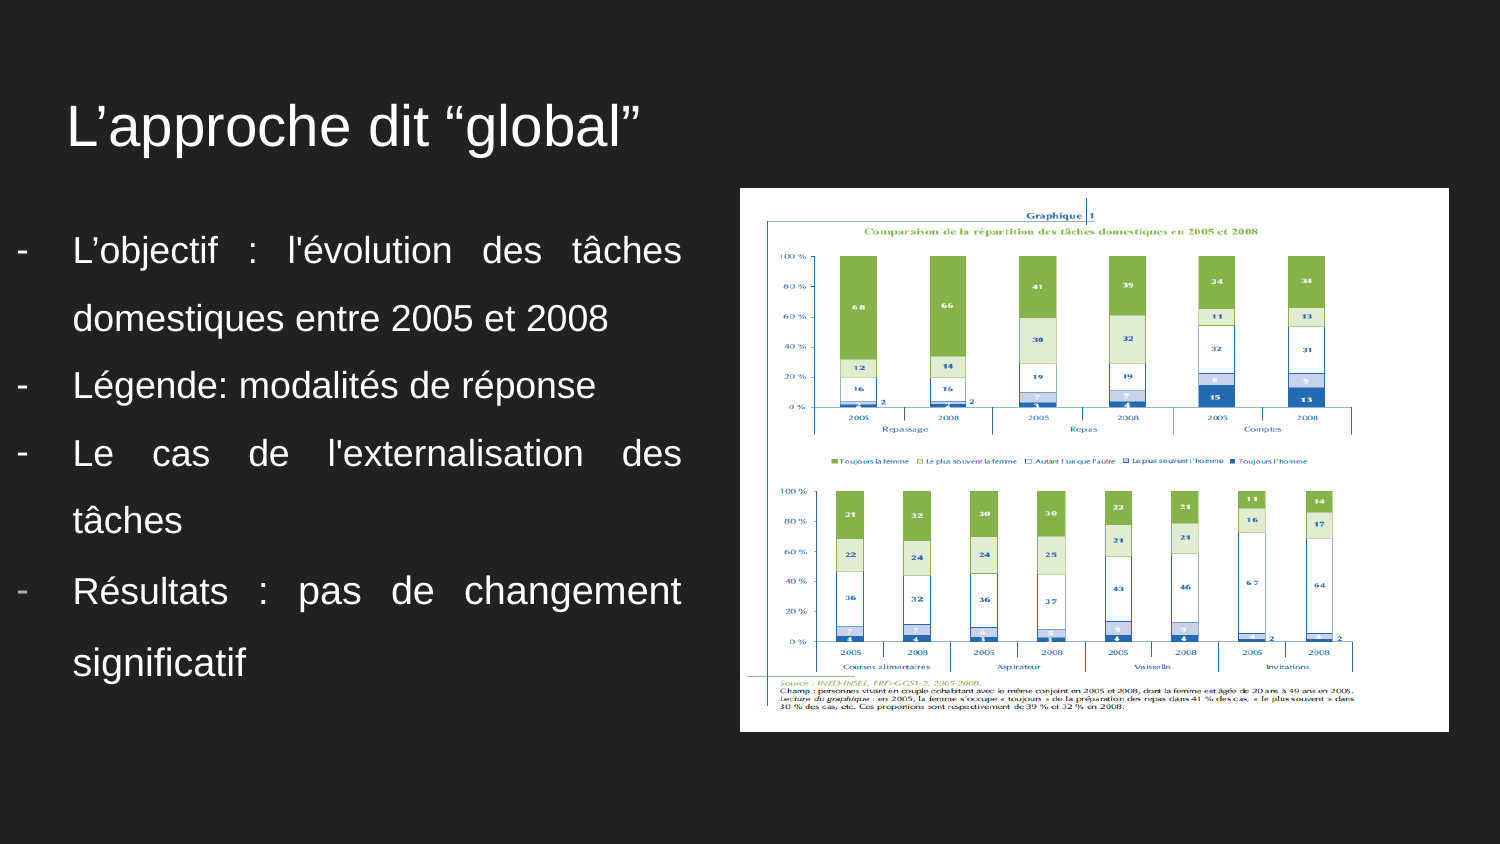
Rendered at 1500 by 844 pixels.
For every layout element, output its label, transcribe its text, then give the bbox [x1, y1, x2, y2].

picture [740, 188, 1450, 733]
list L’objectif : l'évolution des tâches domestiques entre 2005 et 2008 Légende: modalités de réponse Le cas de l'externalisation des tâches Résultats : pas de changement significatif [0, 189, 698, 750]
title L’approche dit “global” [51, 72, 1449, 167]
